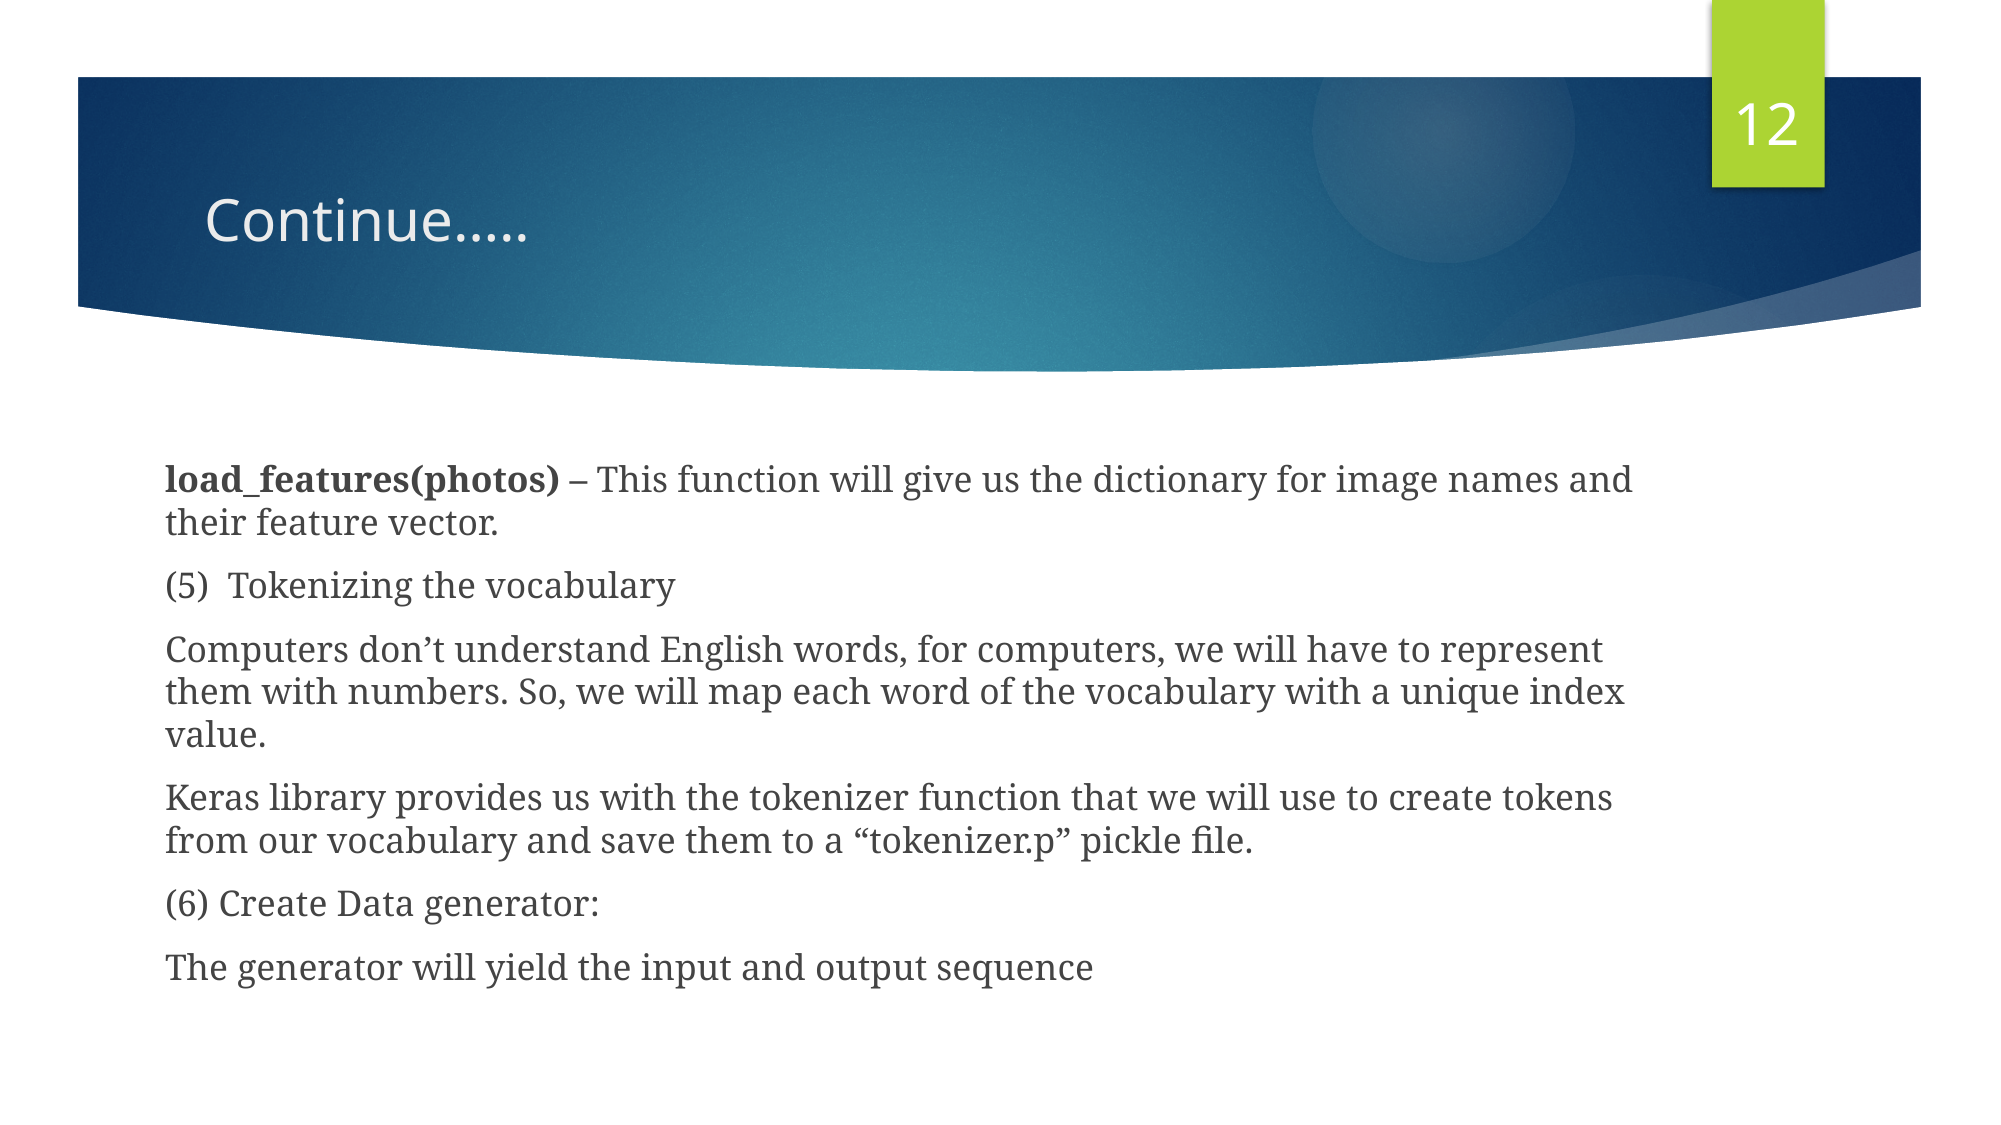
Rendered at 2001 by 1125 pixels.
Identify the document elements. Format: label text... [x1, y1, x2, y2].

slide_number 12 [1698, 48, 1836, 175]
title Continue….. [189, 159, 1627, 276]
list load_features(photos) – This function will give us the dictionary for image names and their feature vector. (5) Tokenizing the vocabulary Computers don’t understand English words, for computers, we will have to represent them with numbers. So, we will map each word of the vocabulary with a unique index value. Keras library provides us with the tokenizer function that we will use to create tokens from our vocabulary and save them to a “tokenizer.p” pickle file. (6) Create Data generator: The generator will yield the input and output sequence [150, 394, 1711, 1050]
